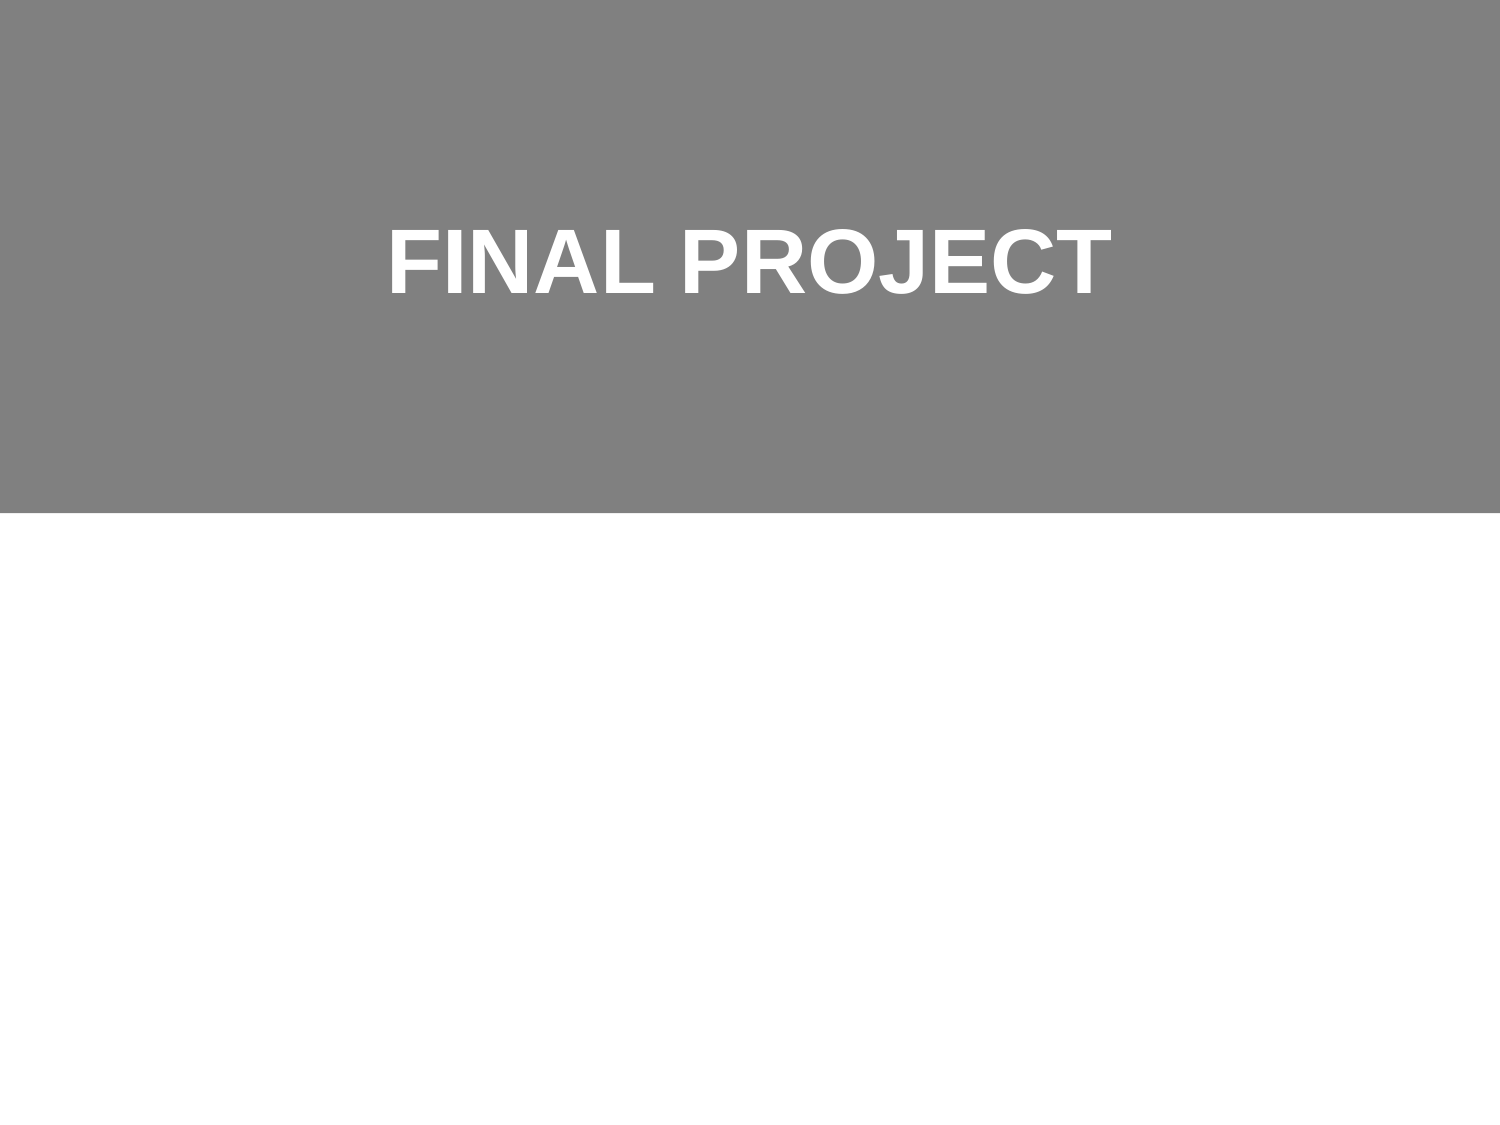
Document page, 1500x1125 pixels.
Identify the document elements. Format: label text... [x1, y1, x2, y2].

title FINAL PROJECT [0, 0, 1500, 514]
